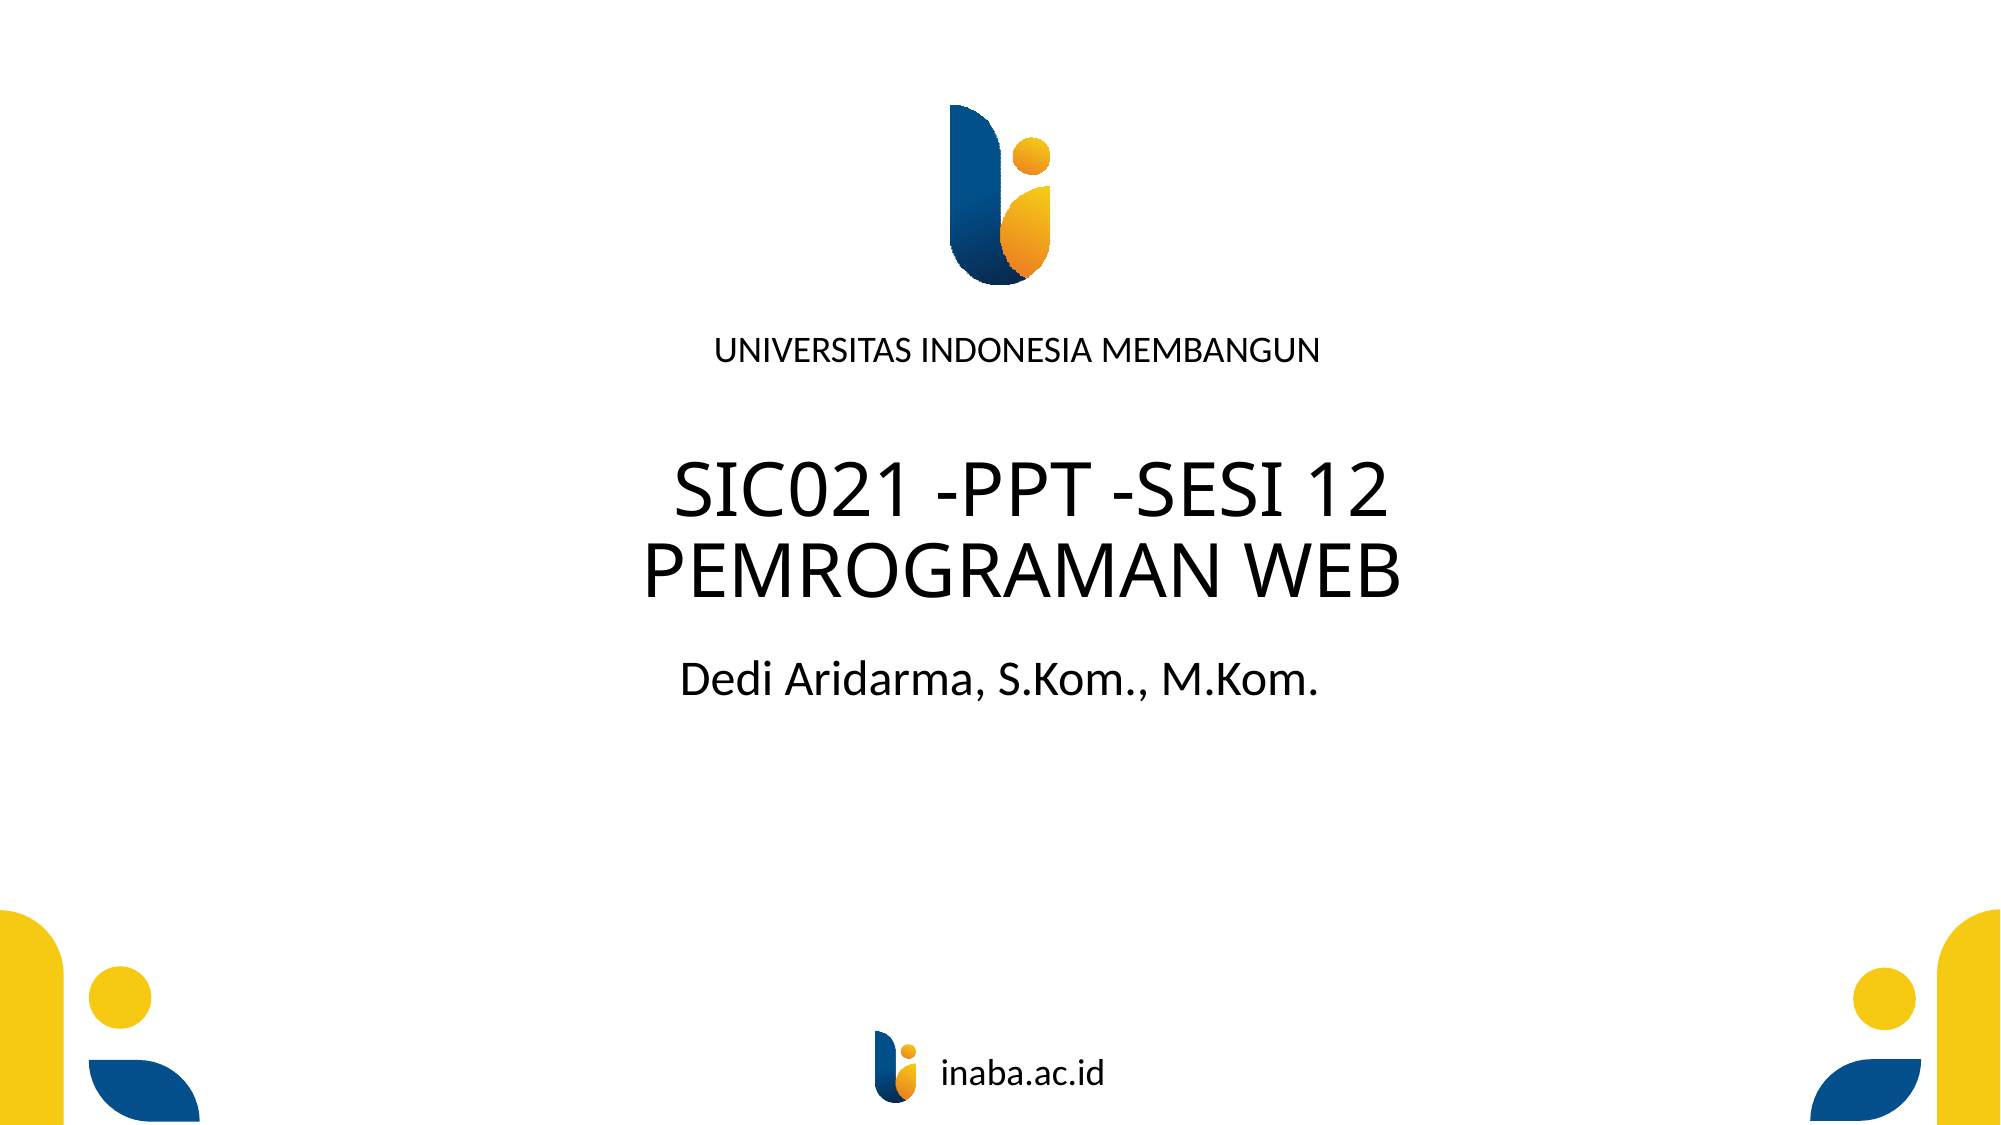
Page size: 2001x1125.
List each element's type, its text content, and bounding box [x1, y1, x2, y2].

title SIC021 -PPT -SESI 12 PEMROGRAMAN WEB [249, 448, 1796, 622]
picture [950, 105, 1050, 285]
picture [875, 1031, 916, 1103]
subtitle Dedi Aridarma, S.Kom., M.Kom. [249, 590, 1750, 863]
